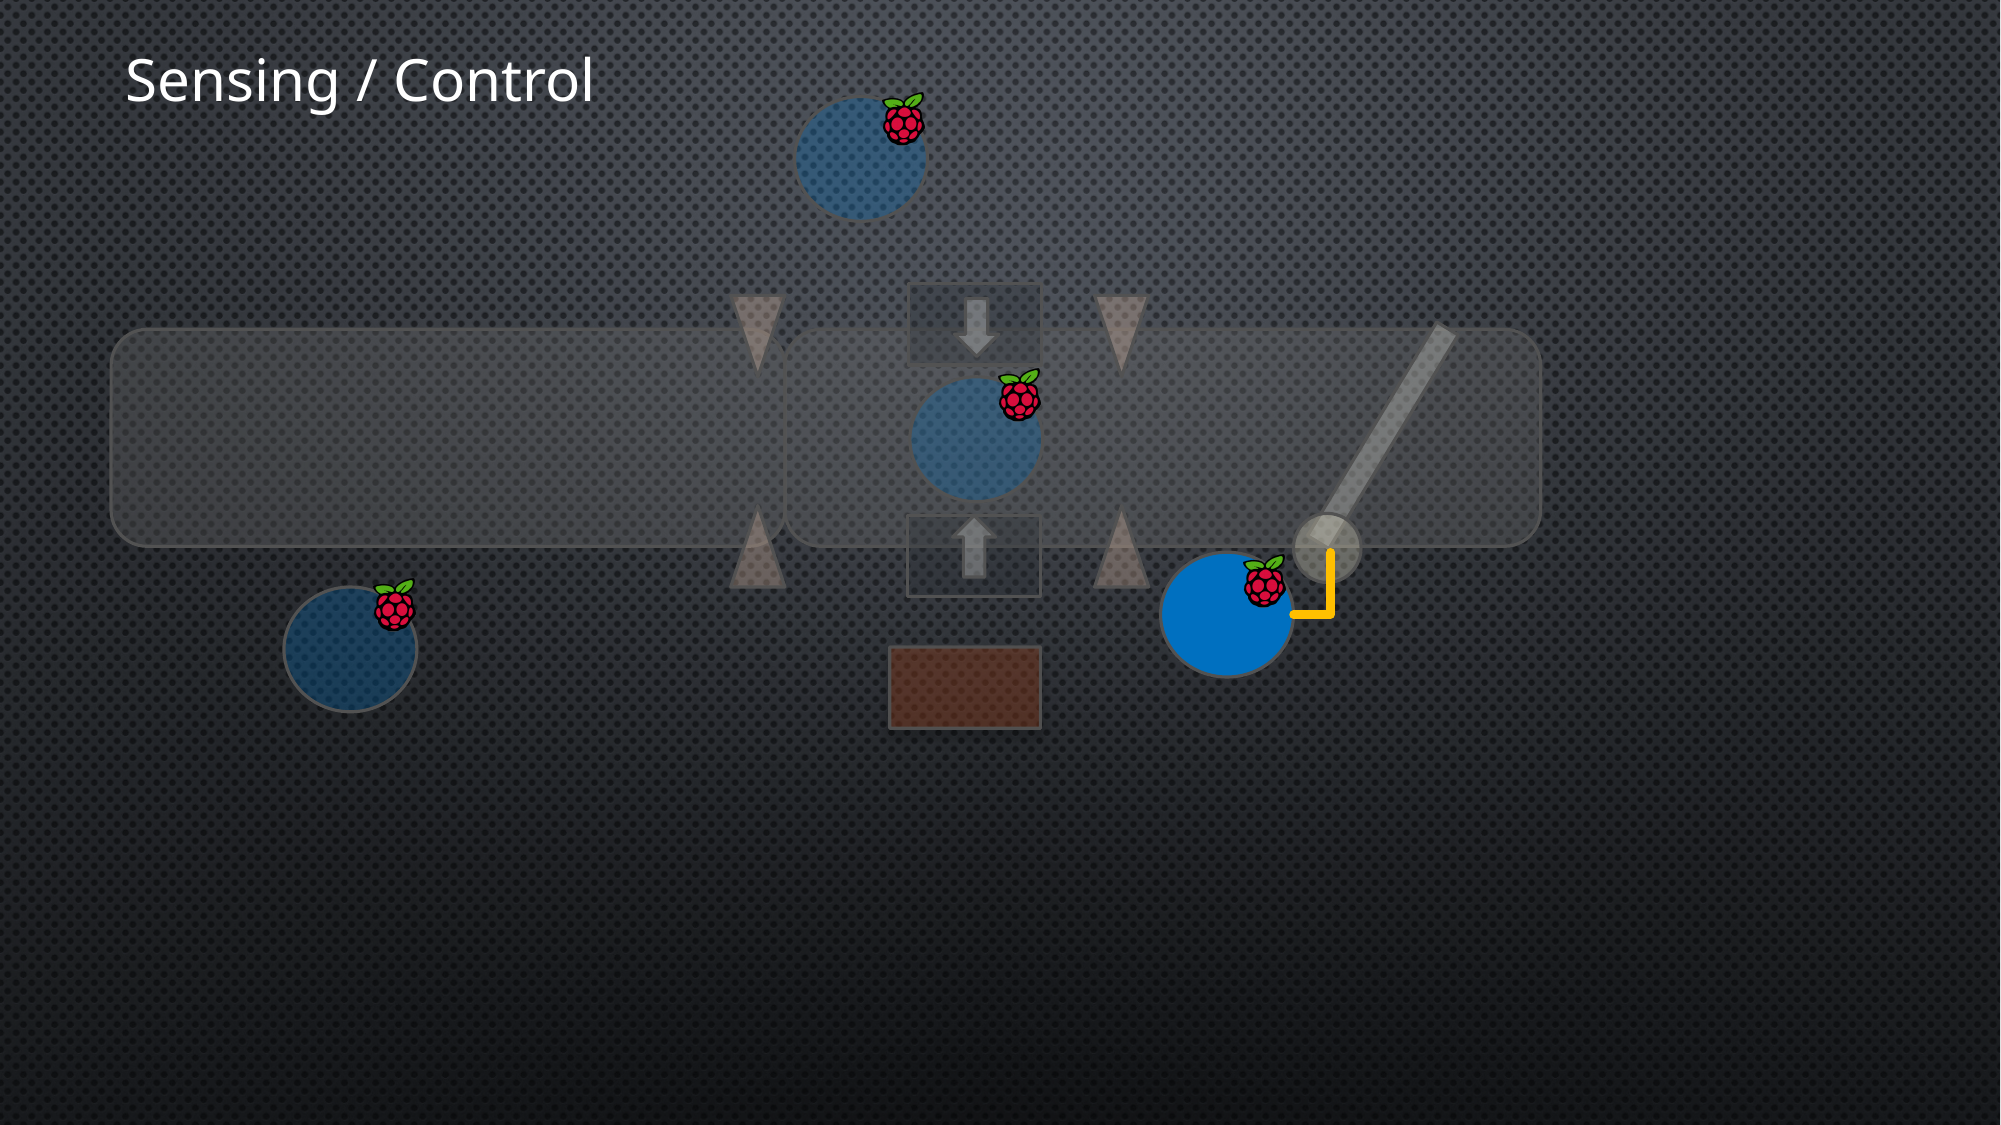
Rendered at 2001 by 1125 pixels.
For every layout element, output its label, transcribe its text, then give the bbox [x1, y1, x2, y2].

text_box Sensing / Control [111, 35, 625, 91]
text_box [110, 91, 1541, 729]
